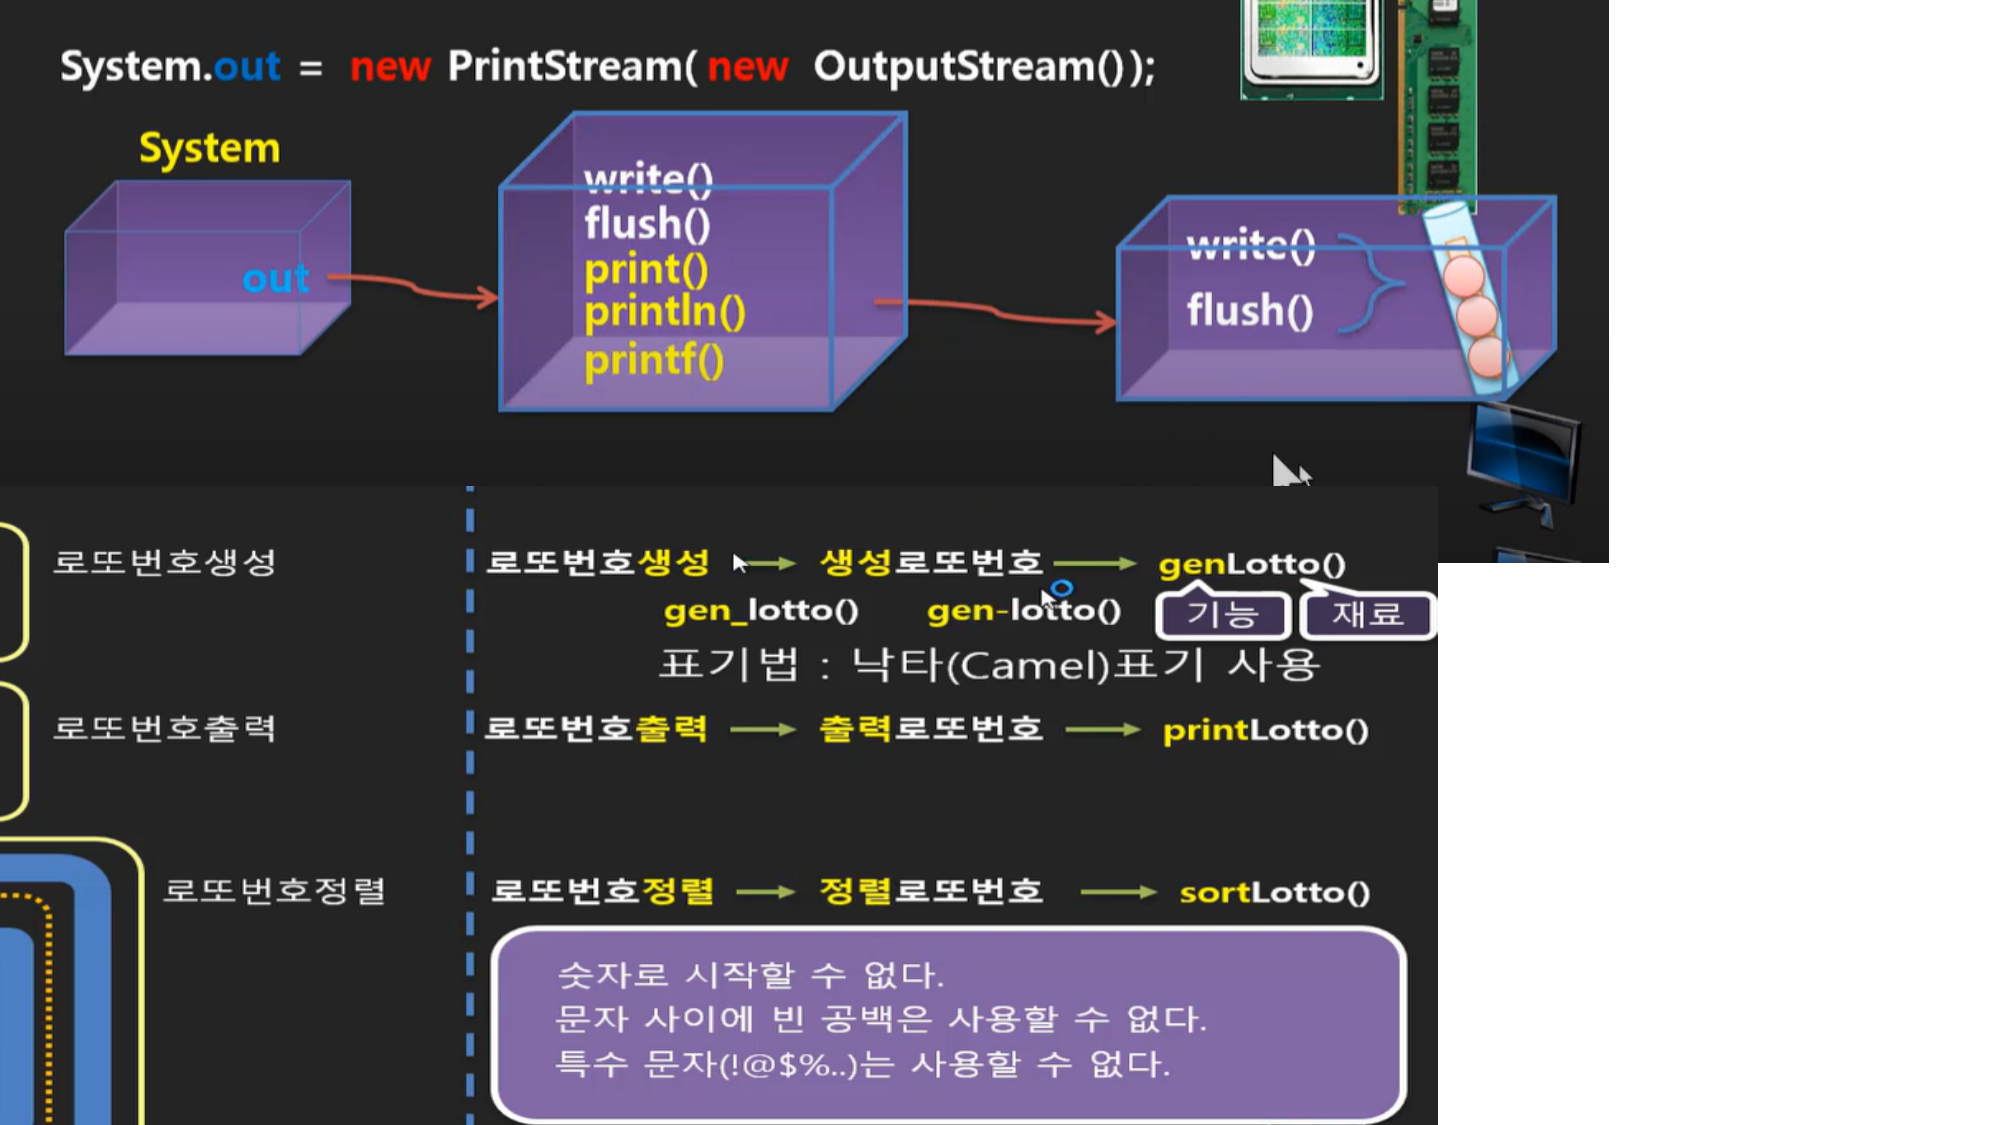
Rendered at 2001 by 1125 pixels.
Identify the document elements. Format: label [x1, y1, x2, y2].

picture [0, 0, 1609, 1125]
